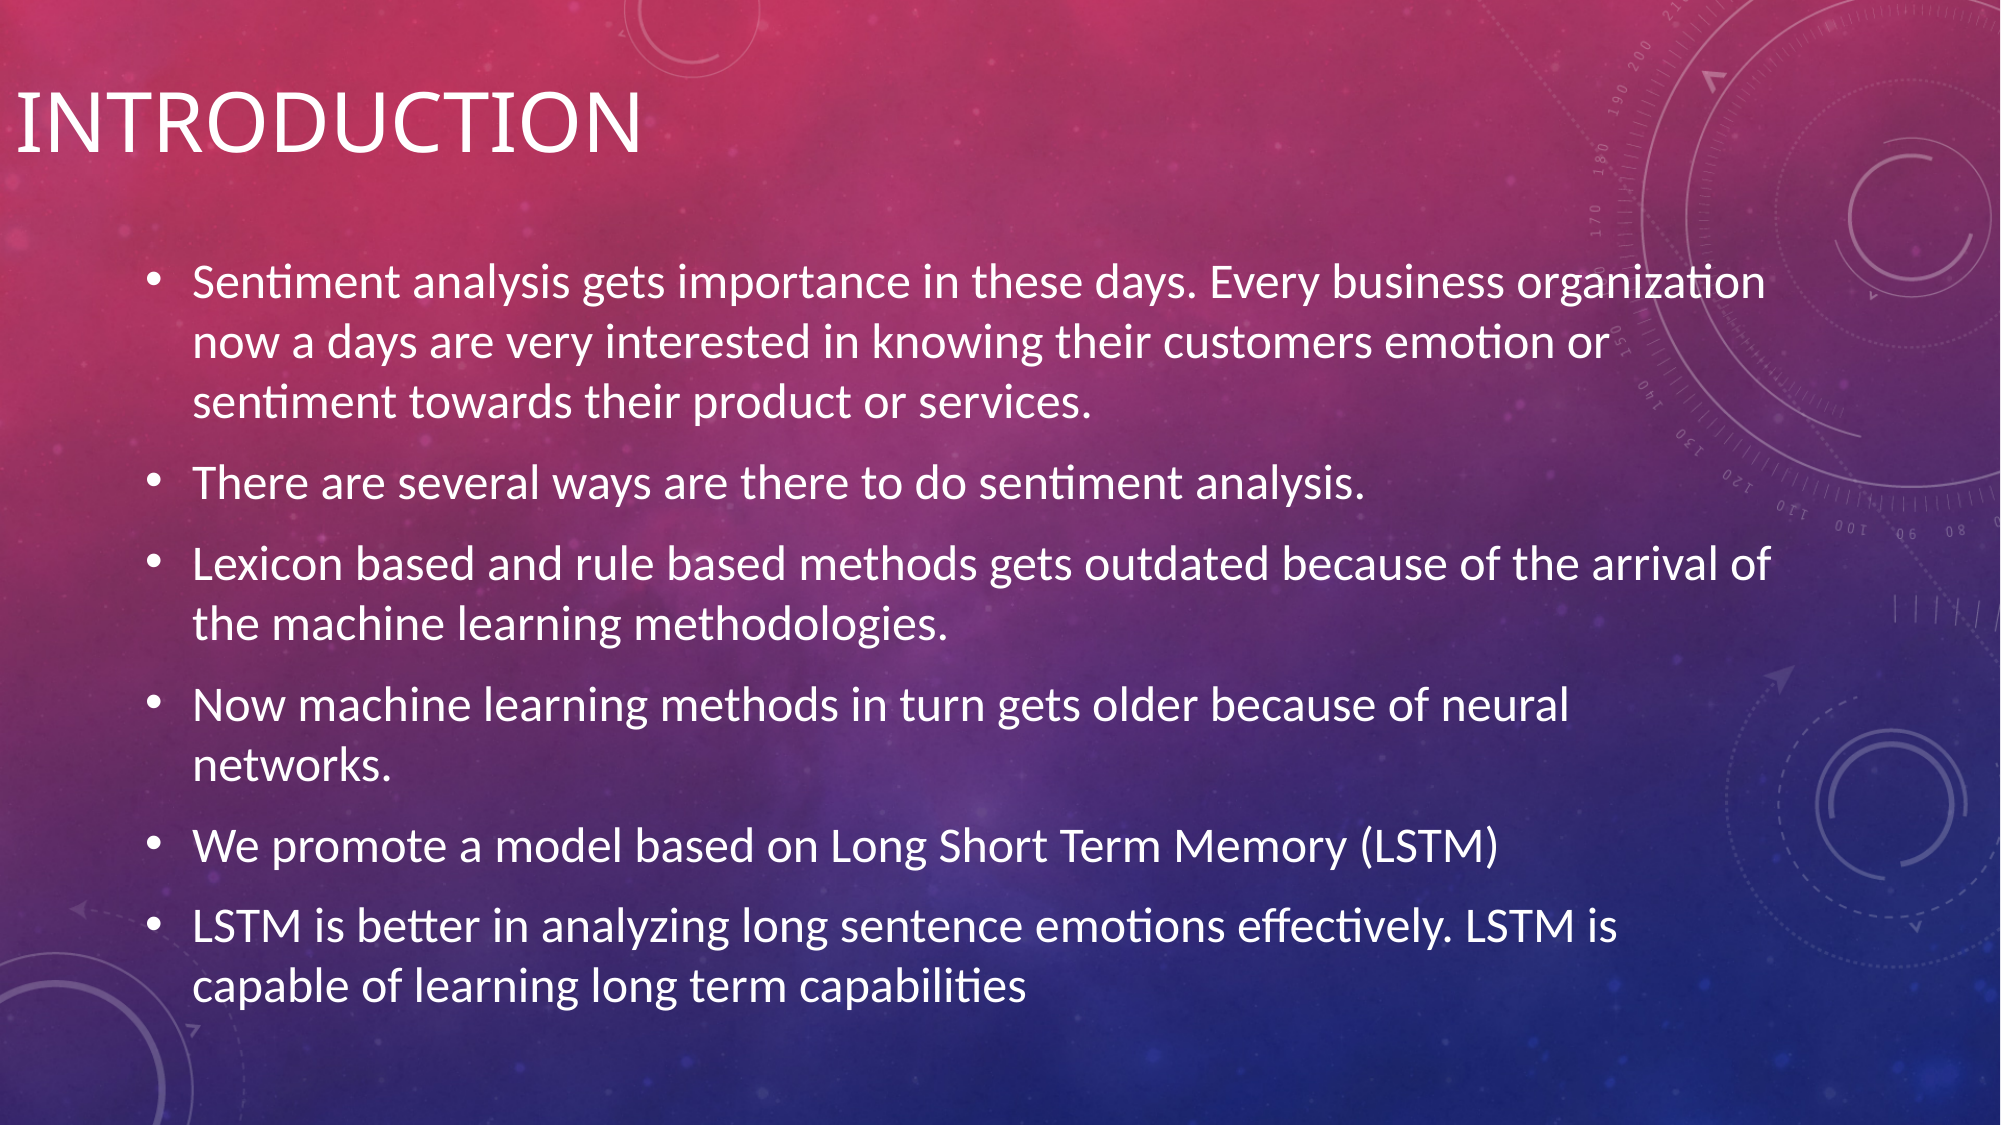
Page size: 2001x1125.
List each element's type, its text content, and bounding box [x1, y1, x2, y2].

list Sentiment analysis gets importance in these days. Every business organization now a days are very interested in knowing their customers emotion or sentiment towards their product or services. There are several ways are there to do sentiment analysis. Lexicon based and rule based methods gets outdated because of the arrival of the machine learning methodologies. Now machine learning methods in turn gets older because of neural networks. We promote a model based on Long Short Term Memory (LSTM) LSTM is better in analyzing long sentence emotions effectively. LSTM is capable of learning long term capabilities [130, 238, 1793, 1023]
picture [0, 0, 2001, 1125]
title INTRODUCTION [0, 0, 1662, 239]
